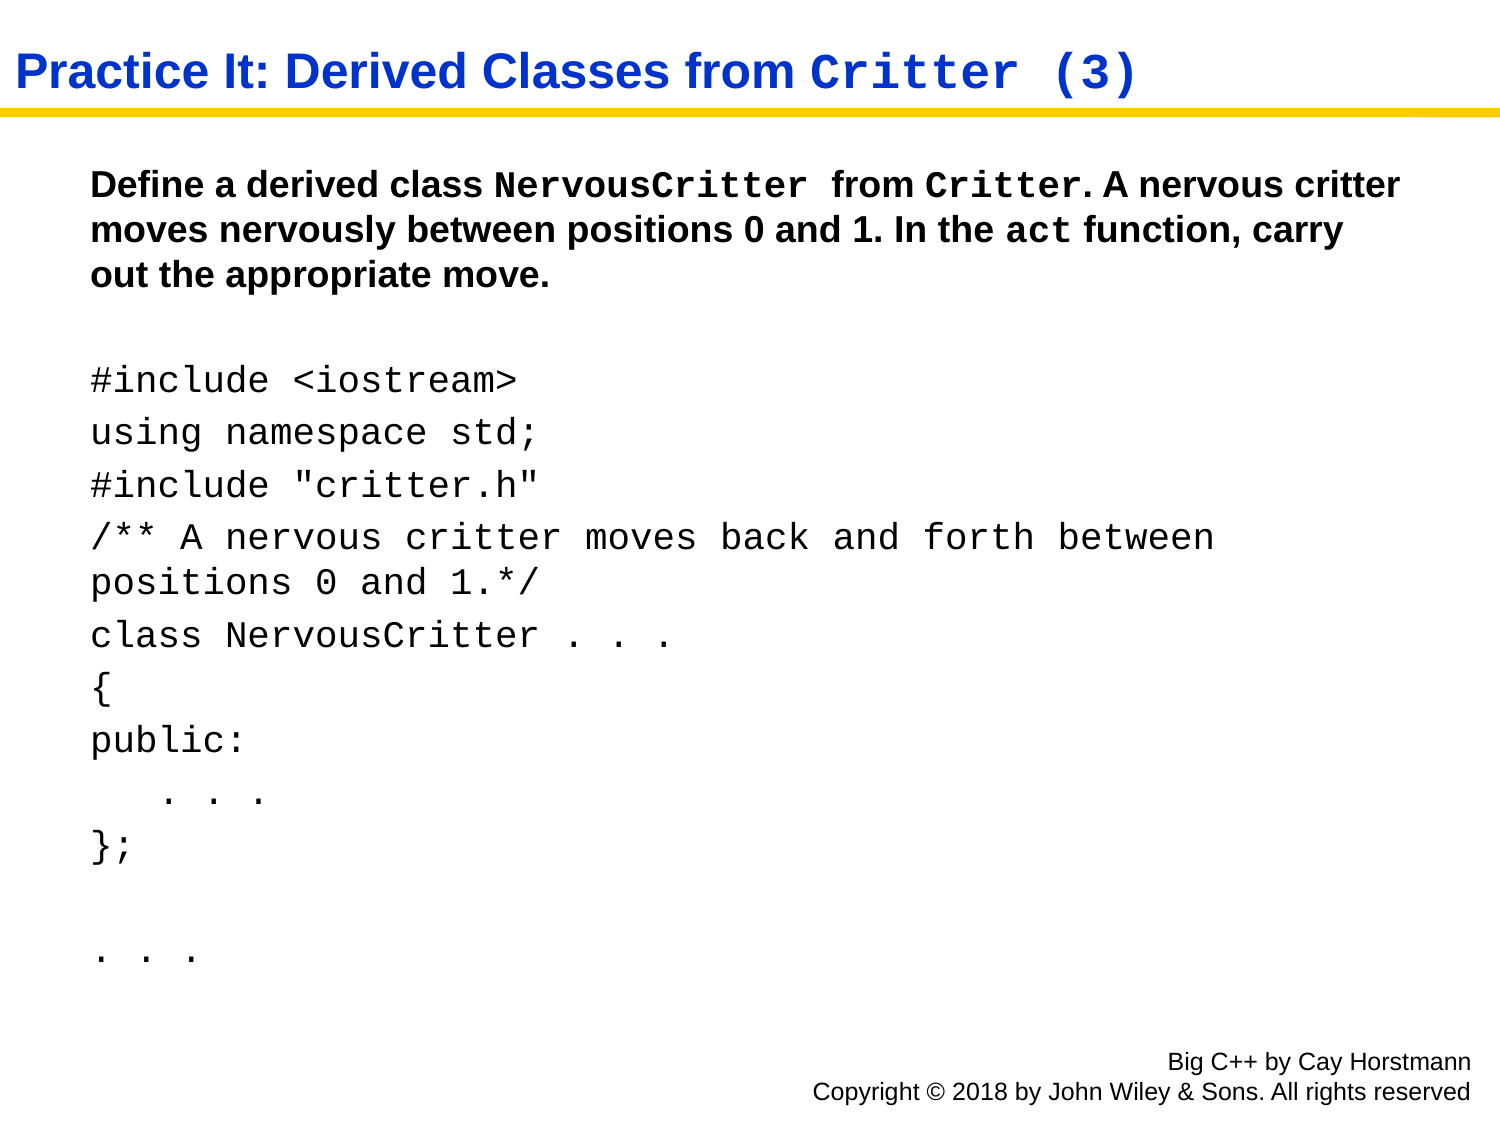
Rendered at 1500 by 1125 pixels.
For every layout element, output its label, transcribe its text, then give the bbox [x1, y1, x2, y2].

title Practice It: Derived Classes from Critter (3) [0, 24, 1425, 113]
list Define a derived class NervousCritter from Critter. A nervous critter moves nervously between positions 0 and 1. In the act function, carry out the appropriate move. #include <iostream> using namespace std; #include "critter.h" /** A nervous critter moves back and forth between positions 0 and 1.*/ class NervousCritter . . . { public: . . . }; . . . [75, 152, 1425, 987]
footer Big C++ by Cay Horstmann Copyright © 2018 by John Wiley & Sons. All rights reserved [624, 1037, 1488, 1101]
